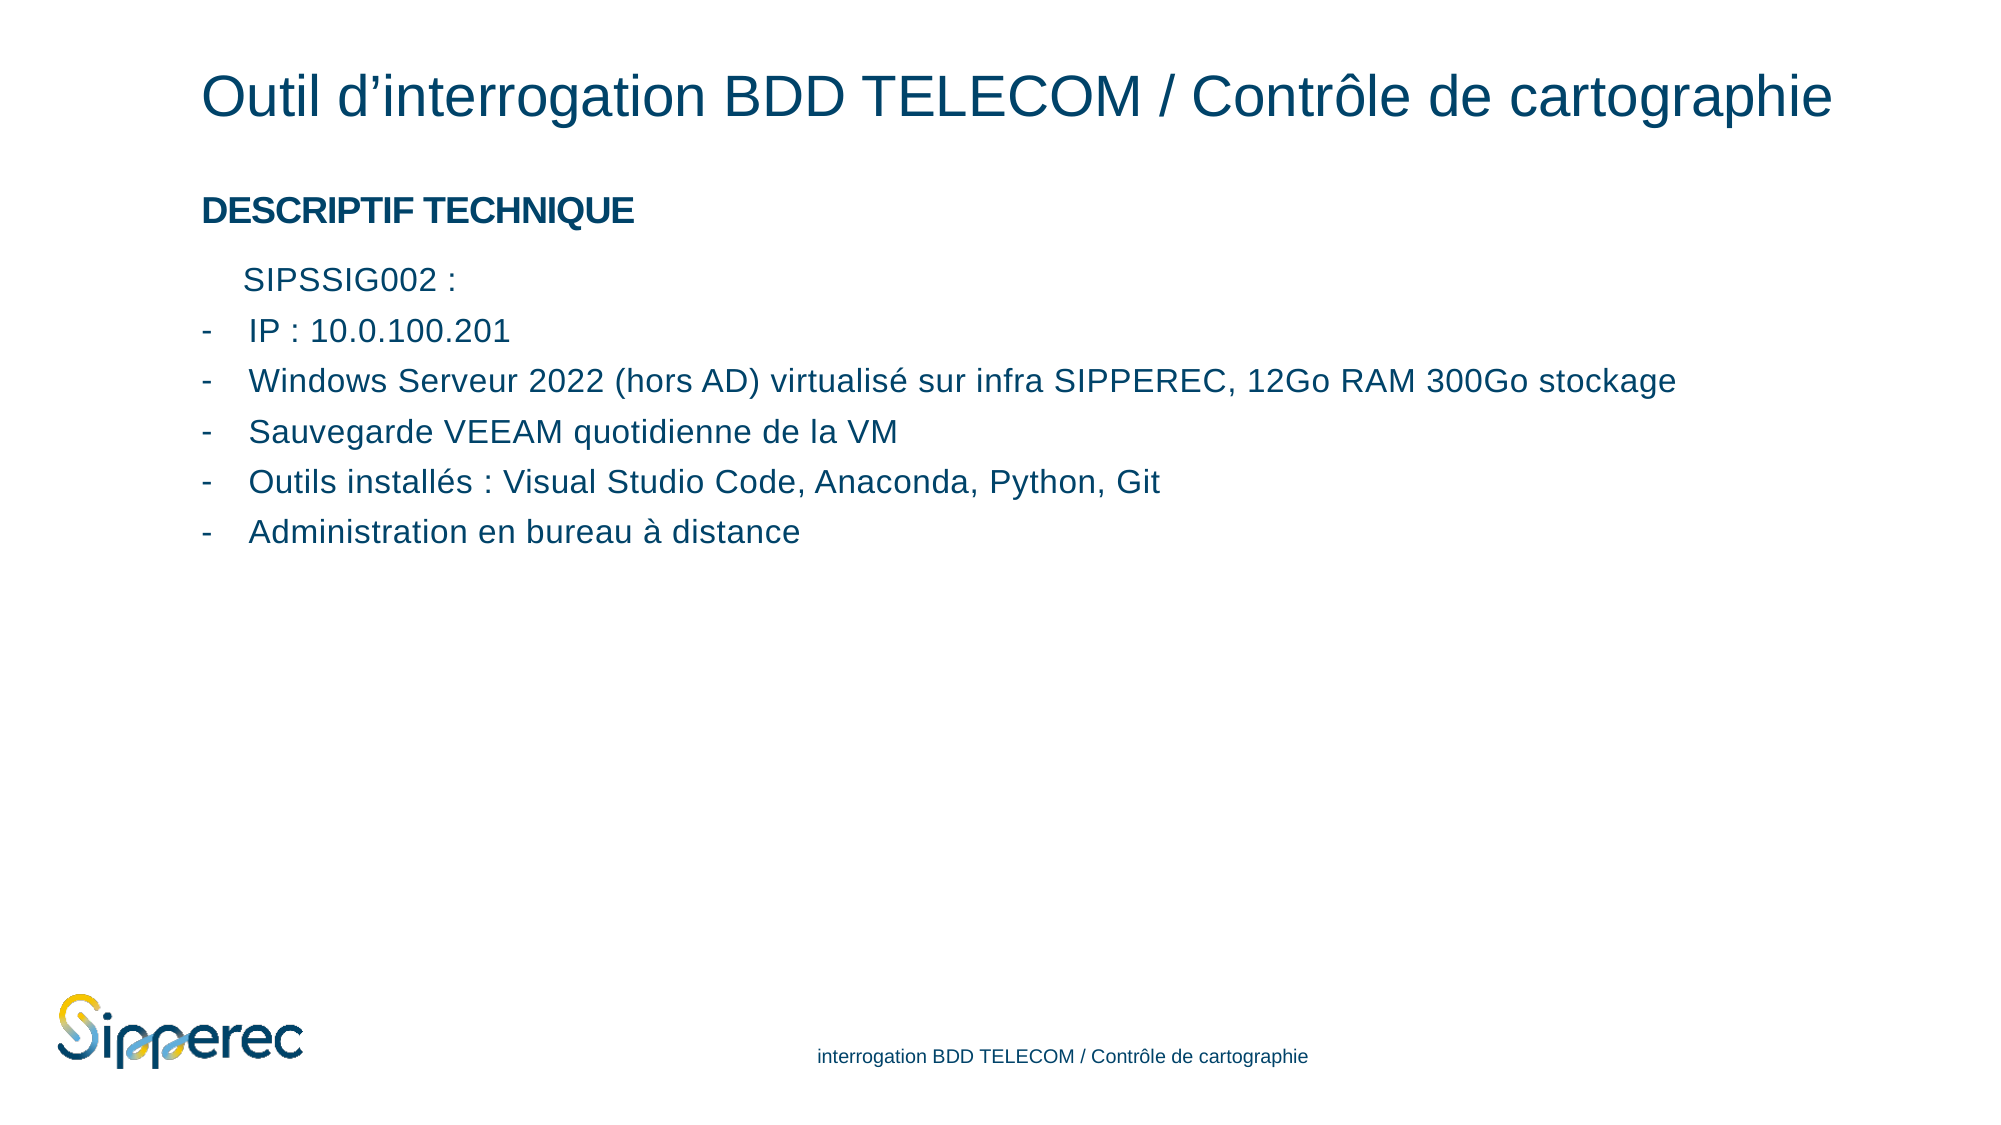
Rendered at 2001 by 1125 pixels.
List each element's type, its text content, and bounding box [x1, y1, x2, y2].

list Descriptif technique SIPSSIG002 : IP : 10.0.100.201 Windows Serveur 2022 (hors AD) virtualisé sur infra SIPPEREC, 12Go RAM 300Go stockage Sauvegarde VEEAM quotidienne de la VM Outils installés : Visual Studio Code, Anaconda, Python, Git Administration en bureau à distance [201, 189, 1765, 398]
title Outil d’interrogation BDD TELECOM / Contrôle de cartographie [201, 18, 1848, 131]
footer interrogation BDD TELECOM / Contrôle de cartographie [742, 1043, 1310, 1068]
picture [54, 988, 303, 1072]
